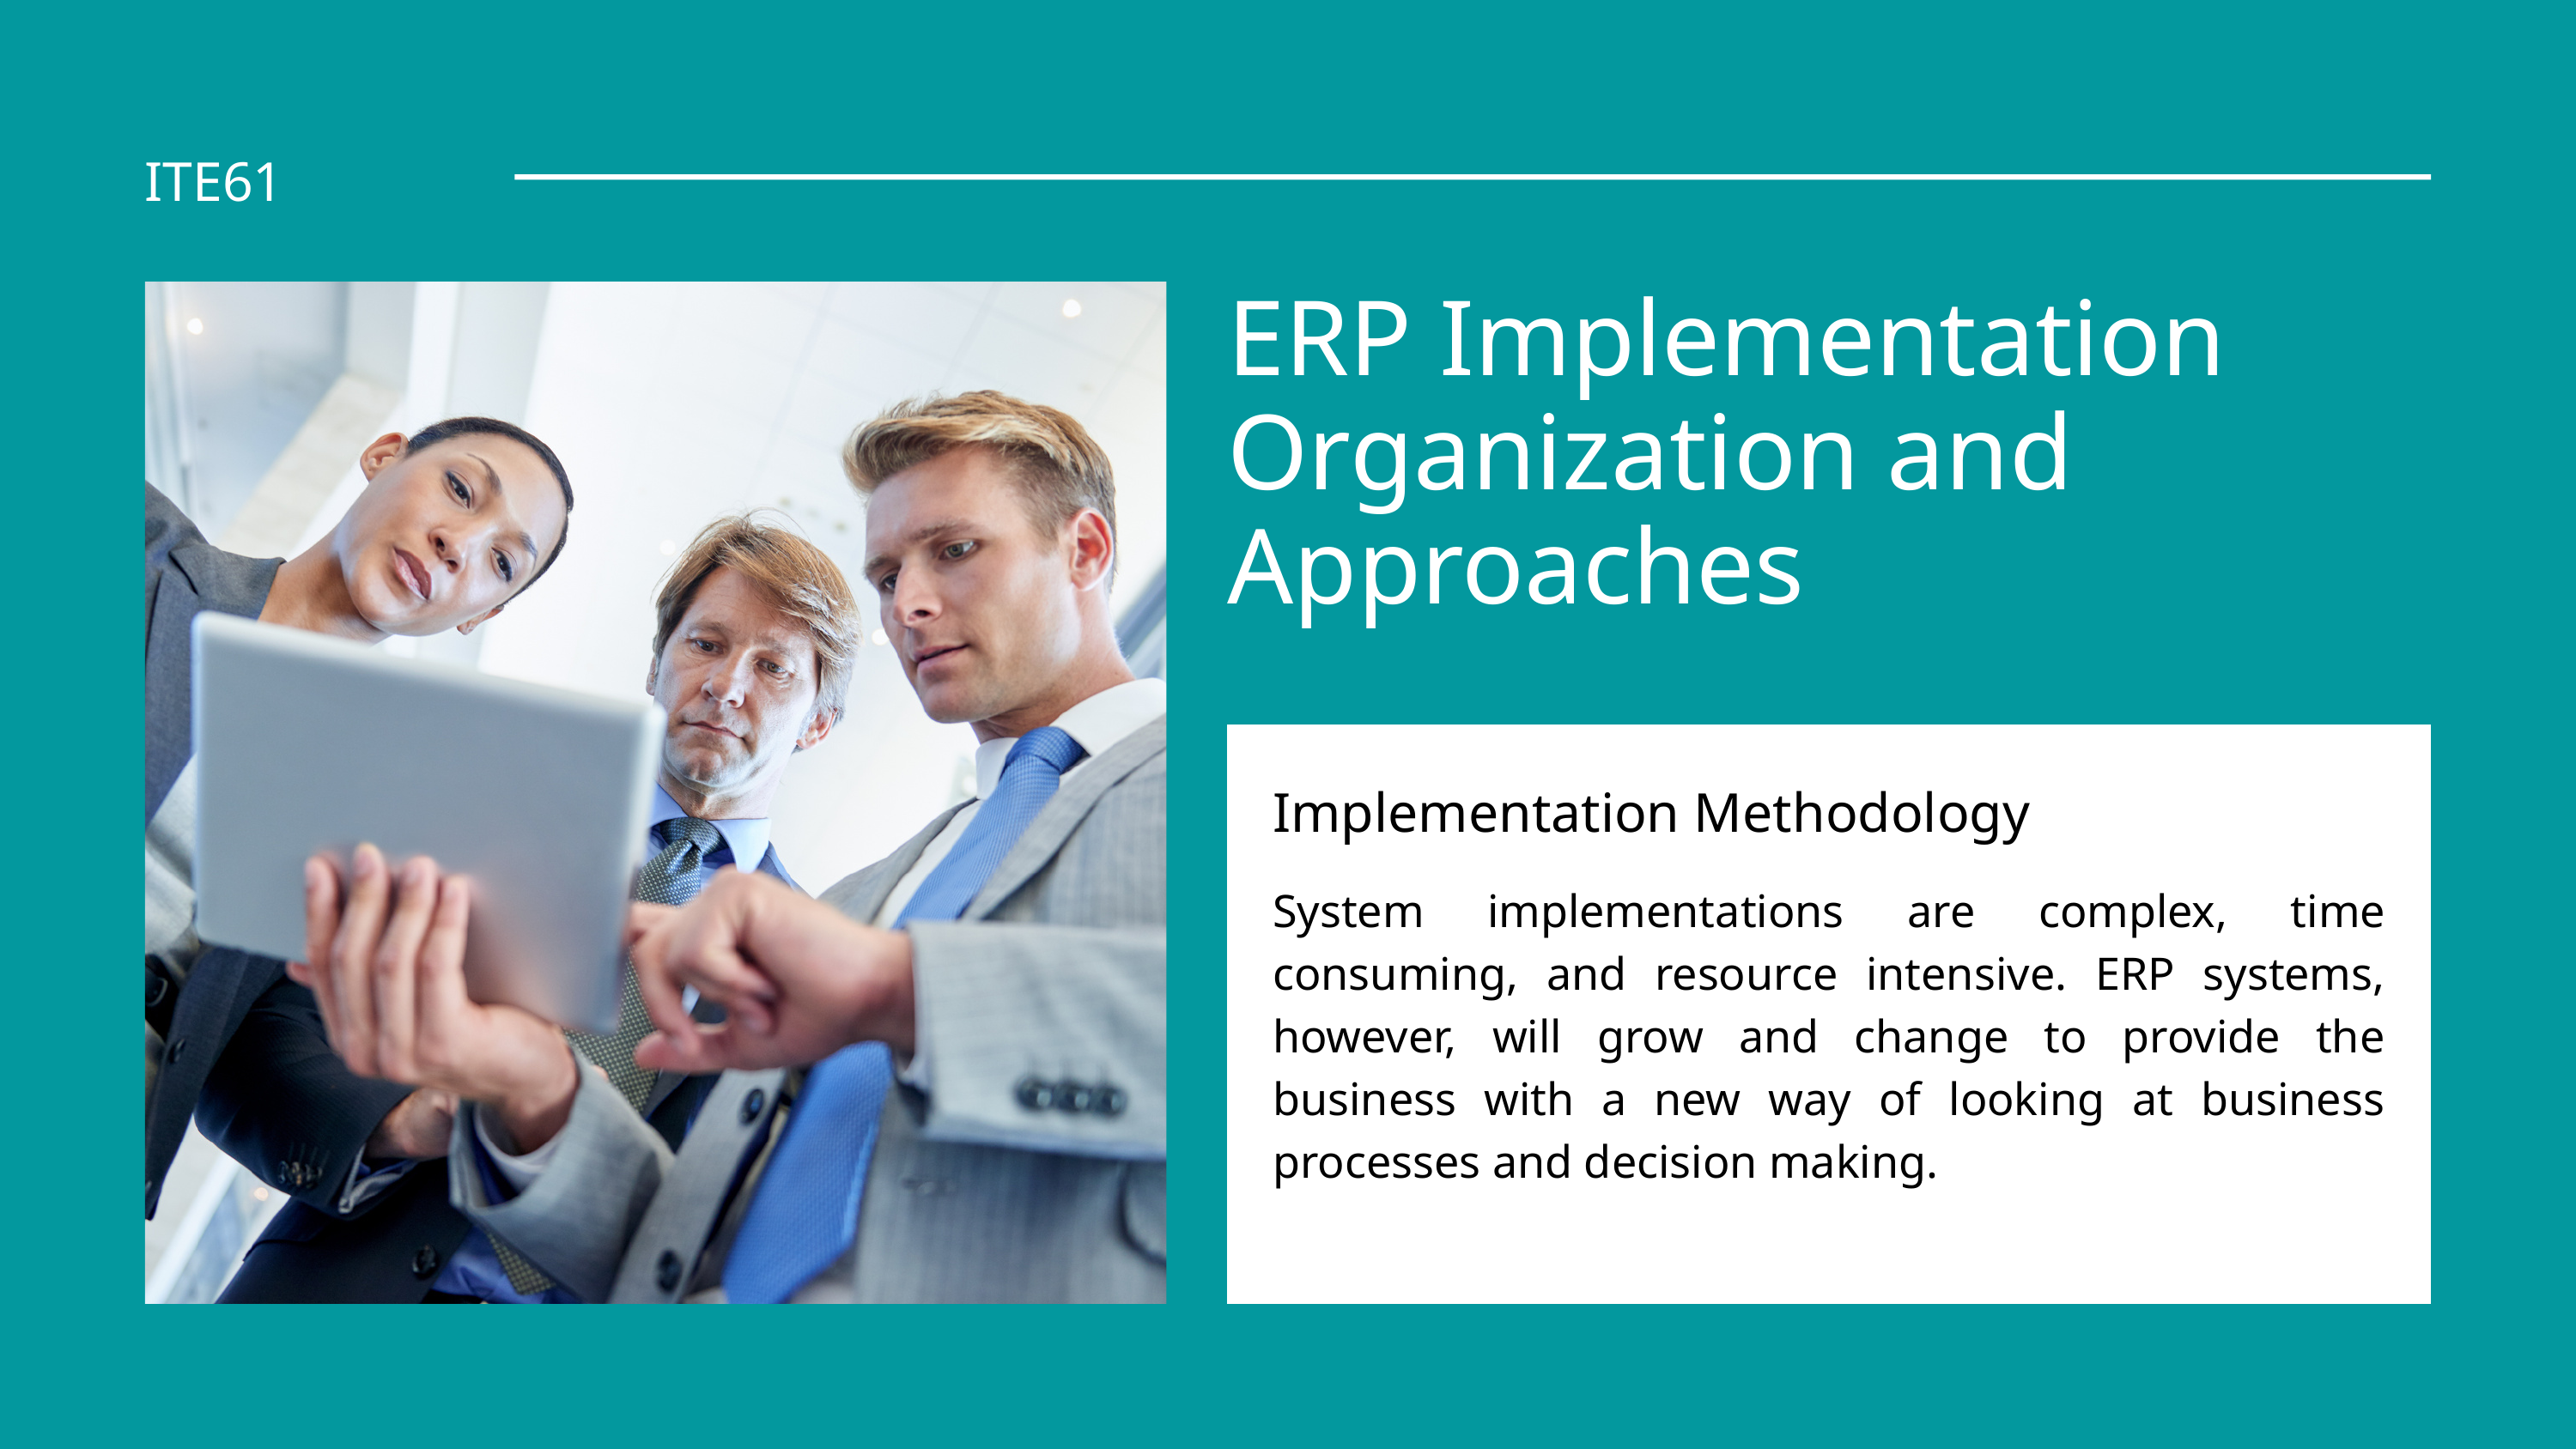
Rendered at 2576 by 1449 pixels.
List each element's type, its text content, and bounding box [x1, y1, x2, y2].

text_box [1227, 724, 2432, 1304]
text_box ITE61 [144, 136, 471, 212]
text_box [144, 282, 1167, 1304]
text_box ERP Implementation Organization and Approaches [1227, 282, 2371, 625]
